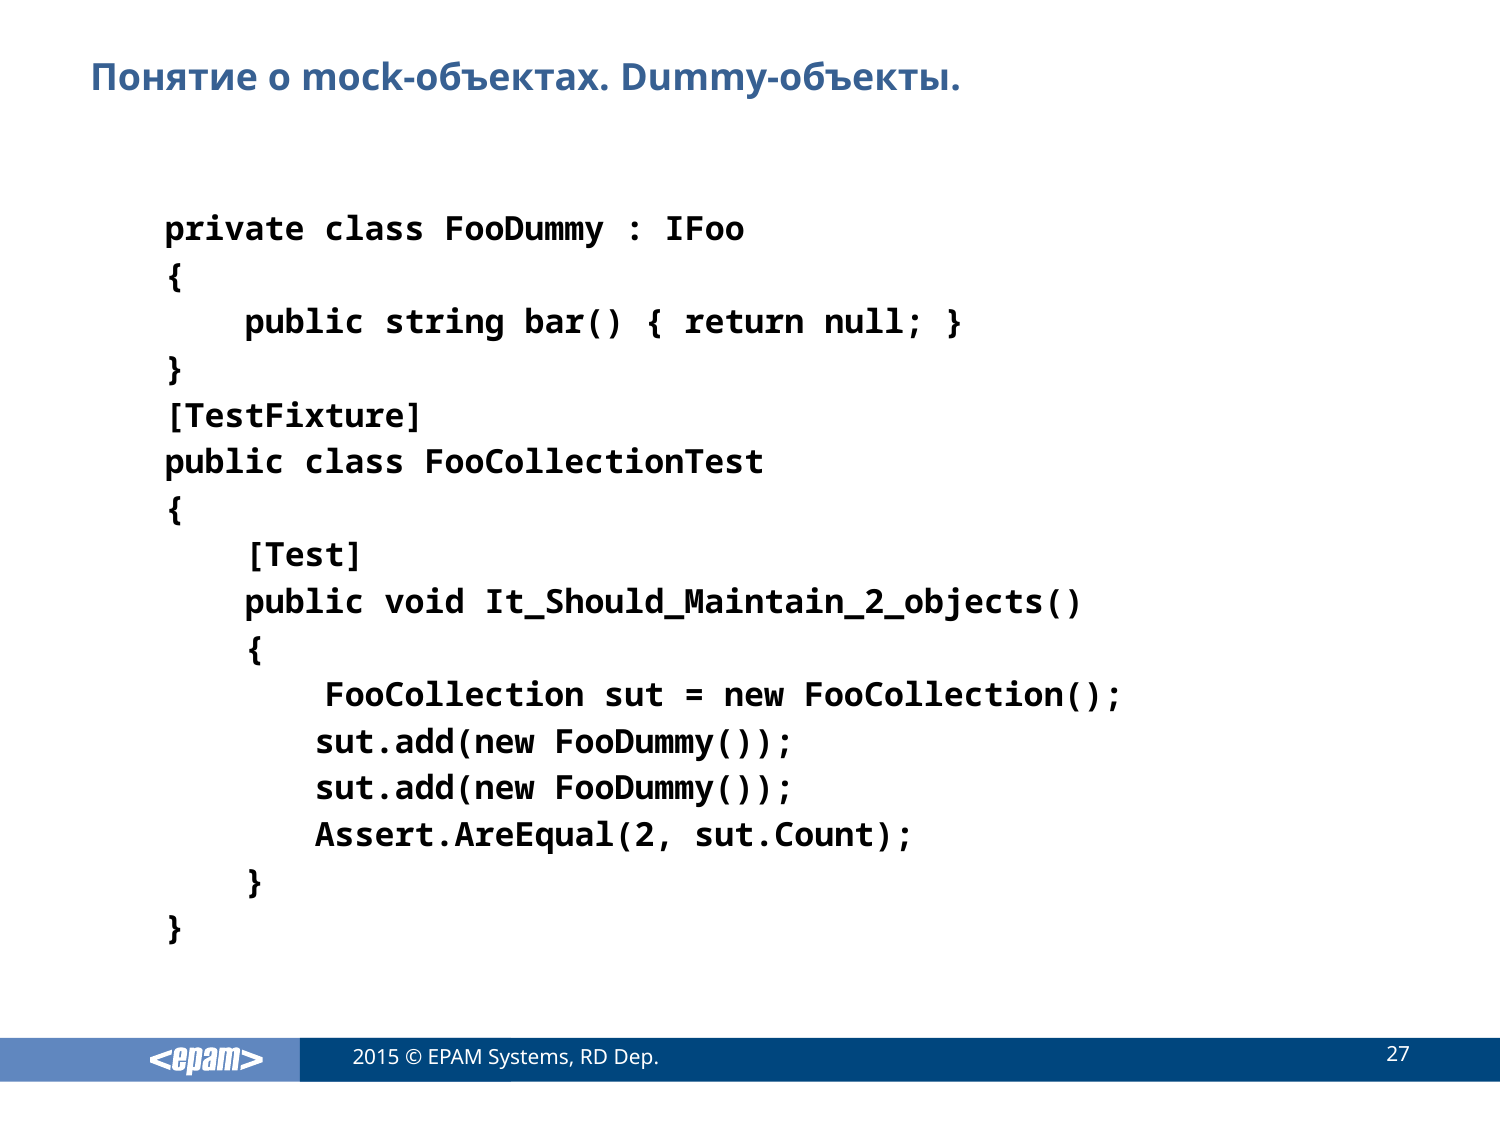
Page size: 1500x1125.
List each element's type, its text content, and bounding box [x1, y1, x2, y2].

footer 2015 © EPAM Systems, RD Dep. [337, 1028, 738, 1088]
title Понятие о mock-объектах. Dummy-объекты. [75, 45, 1425, 163]
slide_number 27 [1262, 1025, 1425, 1085]
list private class FooDummy : IFoo { public string bar() { return null; } } [TestFixture] public class FooCollectionTest { [Test] public void It_Should_Maintain_2_objects() { FooCollection sut = new FooCollection(); sut.add(new FooDummy()); sut.add(new FooDummy()); Assert.AreEqual(2, sut.Count); } } [150, 200, 1350, 988]
